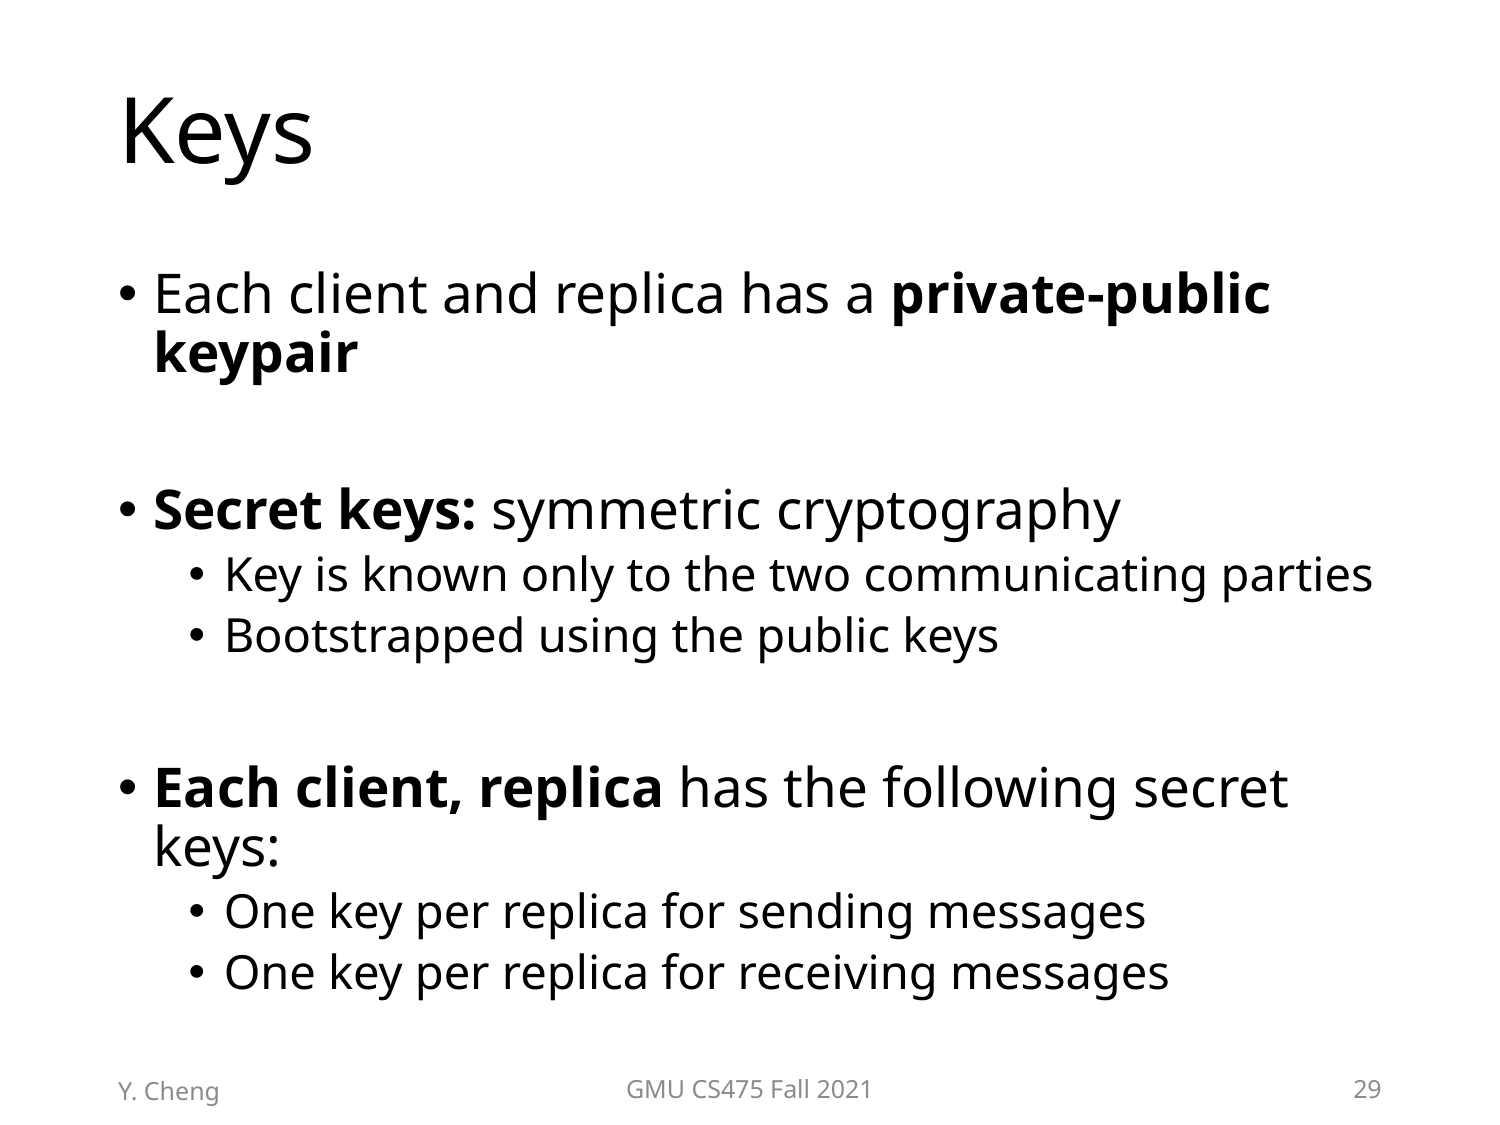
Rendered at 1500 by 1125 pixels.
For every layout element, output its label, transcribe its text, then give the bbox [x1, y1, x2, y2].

slide_number 29 [1059, 1060, 1397, 1121]
slide_number Y. Cheng [103, 1060, 441, 1121]
list Each client and replica has a private-public keypair Secret keys: symmetric cryptography Key is known only to the two communicating parties Bootstrapped using the public keys Each client, replica has the following secret keys: One key per replica for sending messages One key per replica for receiving messages [103, 258, 1397, 1045]
footer GMU CS475 Fall 2021 [496, 1060, 1004, 1121]
title Keys [103, 25, 1397, 243]
